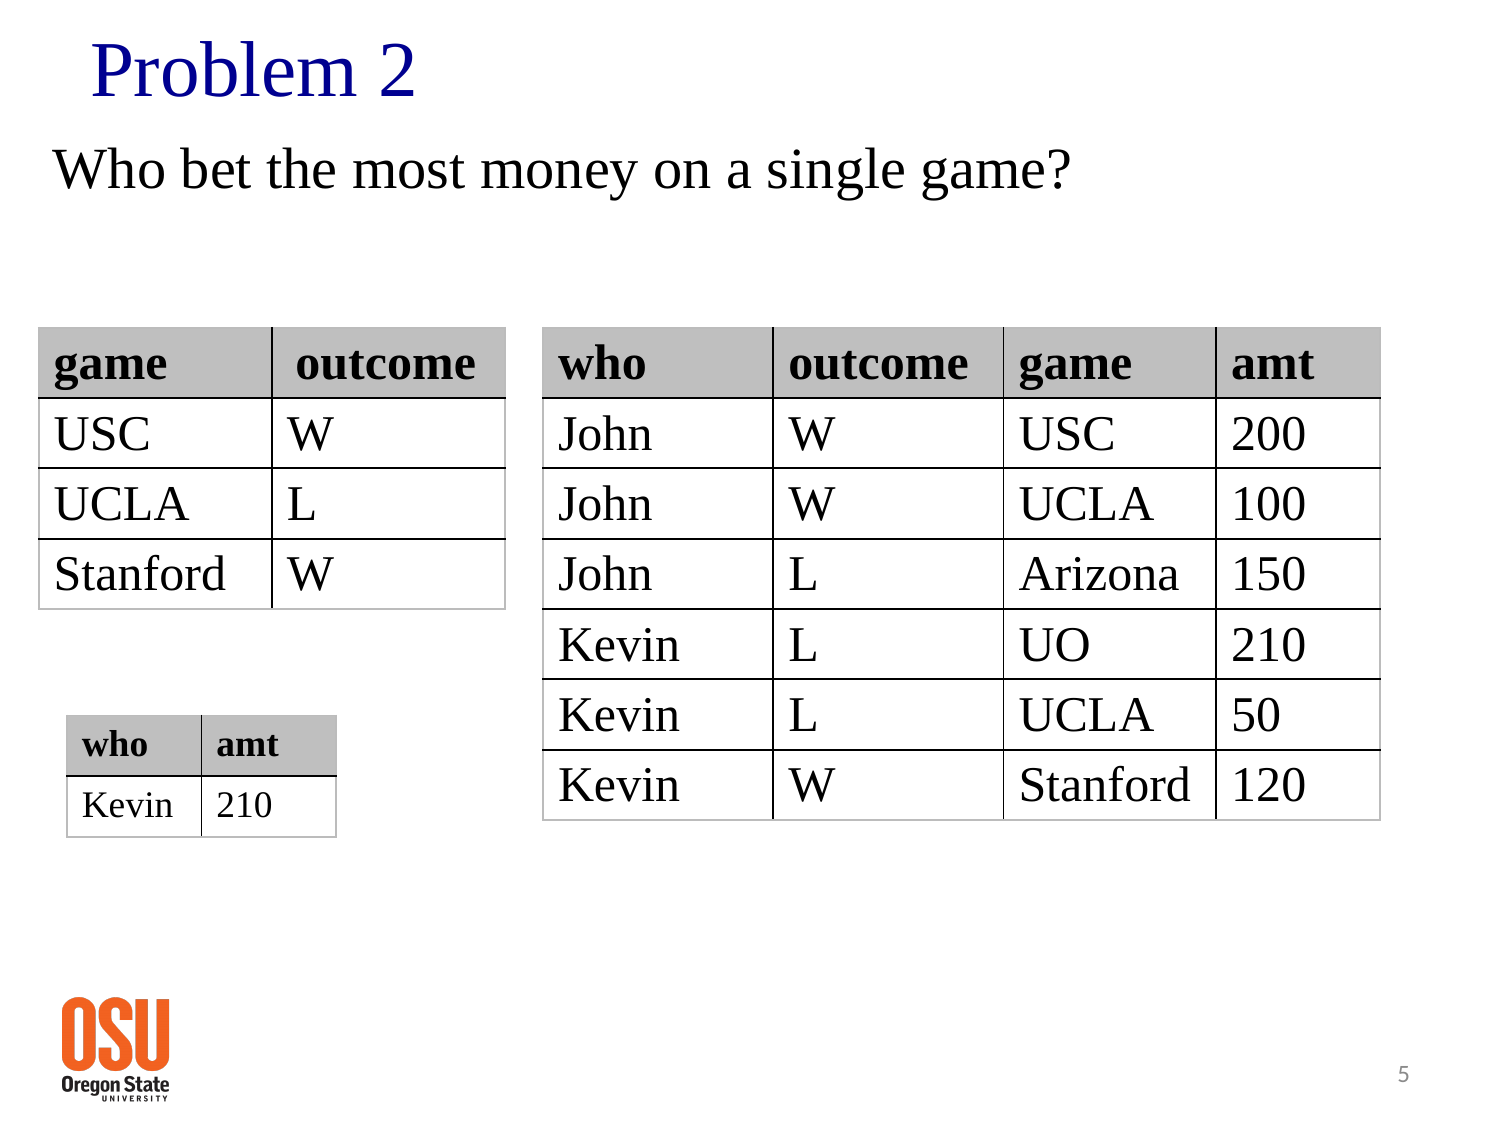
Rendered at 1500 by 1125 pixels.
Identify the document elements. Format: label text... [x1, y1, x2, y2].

table_header outcome [273, 329, 504, 397]
table_cell 200 [1217, 399, 1379, 467]
table_cell USC [40, 399, 271, 467]
table_cell Kevin [544, 680, 772, 749]
table_cell W [273, 399, 504, 467]
table_header game [40, 329, 271, 397]
table_header who [544, 329, 772, 397]
table_cell L [273, 469, 504, 538]
table_cell UO [1004, 610, 1215, 678]
table_header outcome [774, 329, 1003, 397]
table_cell 210 [202, 777, 335, 836]
table_cell W [774, 469, 1003, 538]
table_cell UCLA [40, 469, 271, 538]
table_cell 150 [1217, 540, 1379, 608]
table_cell L [774, 540, 1003, 608]
table_cell Kevin [68, 777, 201, 836]
table_cell UCLA [1004, 469, 1215, 538]
table_cell Kevin [544, 751, 772, 819]
table_cell Stanford [40, 540, 271, 608]
table_cell John [544, 399, 772, 467]
table_cell UCLA [1004, 680, 1215, 749]
table_cell L [774, 610, 1003, 678]
table_cell Kevin [544, 610, 772, 678]
table_cell W [774, 751, 1003, 819]
table_cell 210 [1217, 610, 1379, 678]
list Who bet the most money on a single game? [37, 123, 1470, 1103]
table_cell 120 [1217, 751, 1379, 819]
table_cell John [544, 540, 772, 608]
table_cell 50 [1217, 680, 1379, 749]
table_header amt [202, 716, 335, 775]
table_cell 100 [1217, 469, 1379, 538]
table_header who [68, 716, 201, 775]
table_cell L [774, 680, 1003, 749]
table_cell W [273, 540, 504, 608]
table_cell W [774, 399, 1003, 467]
title Problem 2 [75, 7, 1471, 124]
table_cell Stanford [1004, 751, 1215, 819]
table_cell Arizona [1004, 540, 1215, 608]
table_header game [1004, 329, 1215, 397]
slide_number 5 [1074, 1042, 1425, 1103]
table_cell USC [1004, 399, 1215, 467]
table_header amt [1217, 329, 1379, 397]
table_cell John [544, 469, 772, 538]
